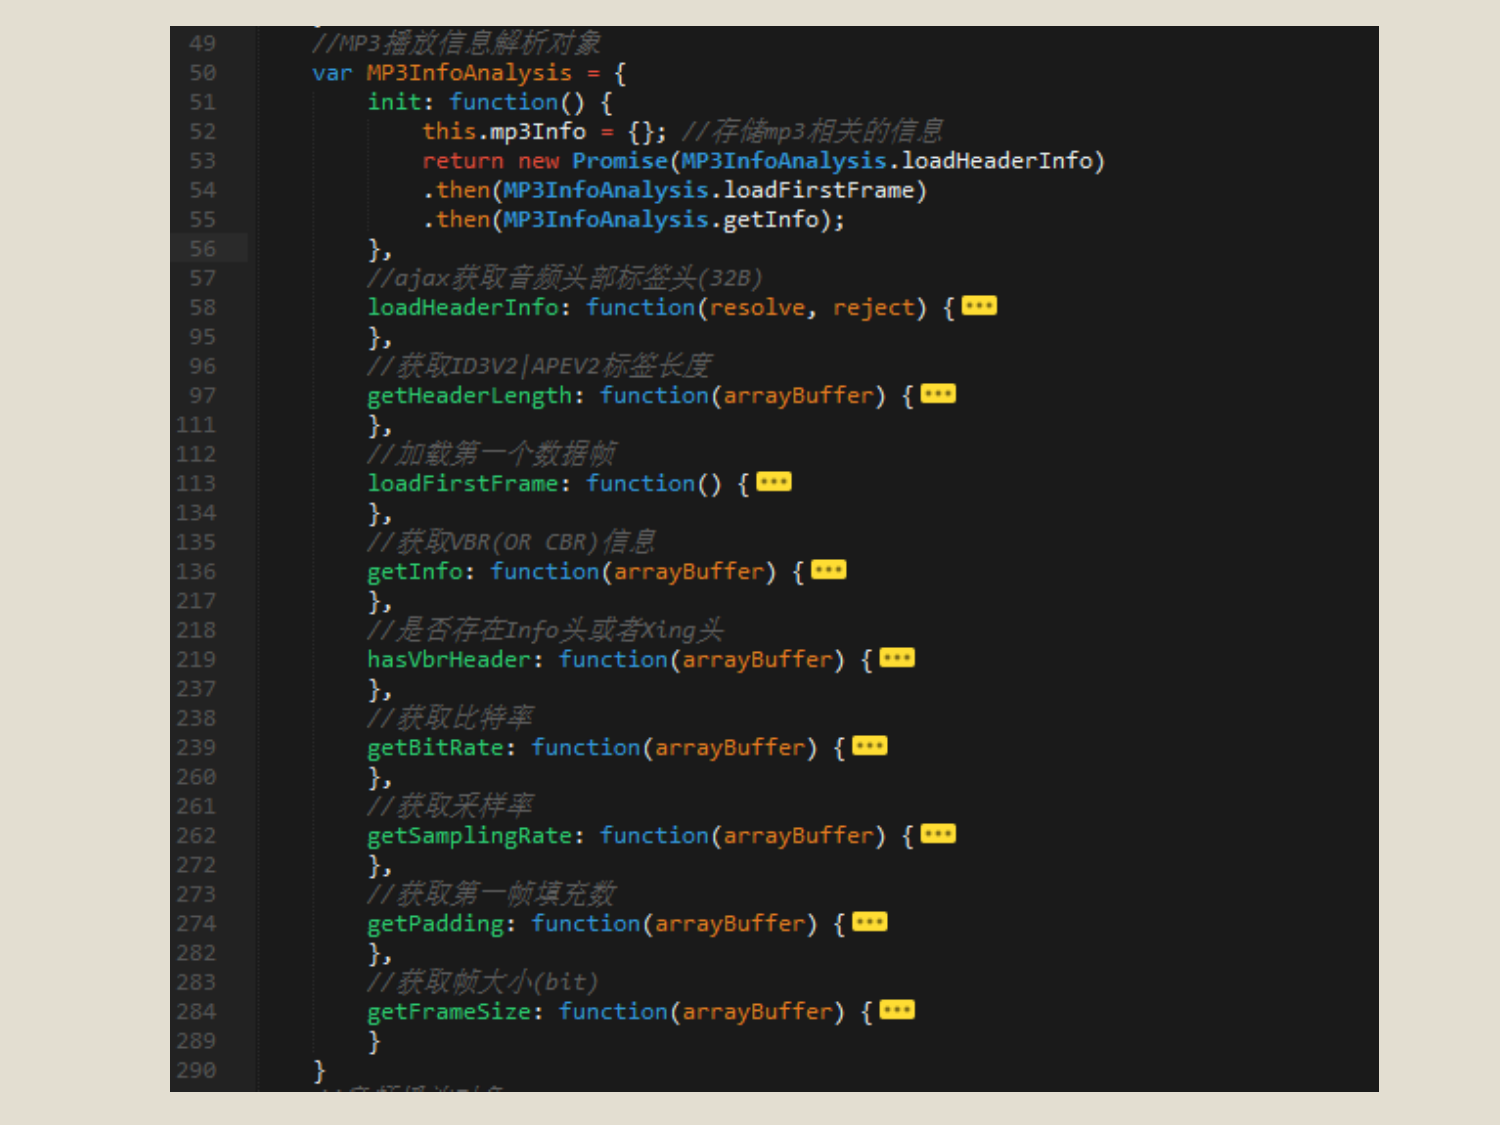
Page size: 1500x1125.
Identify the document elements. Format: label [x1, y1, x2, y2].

picture [169, 26, 1379, 1092]
